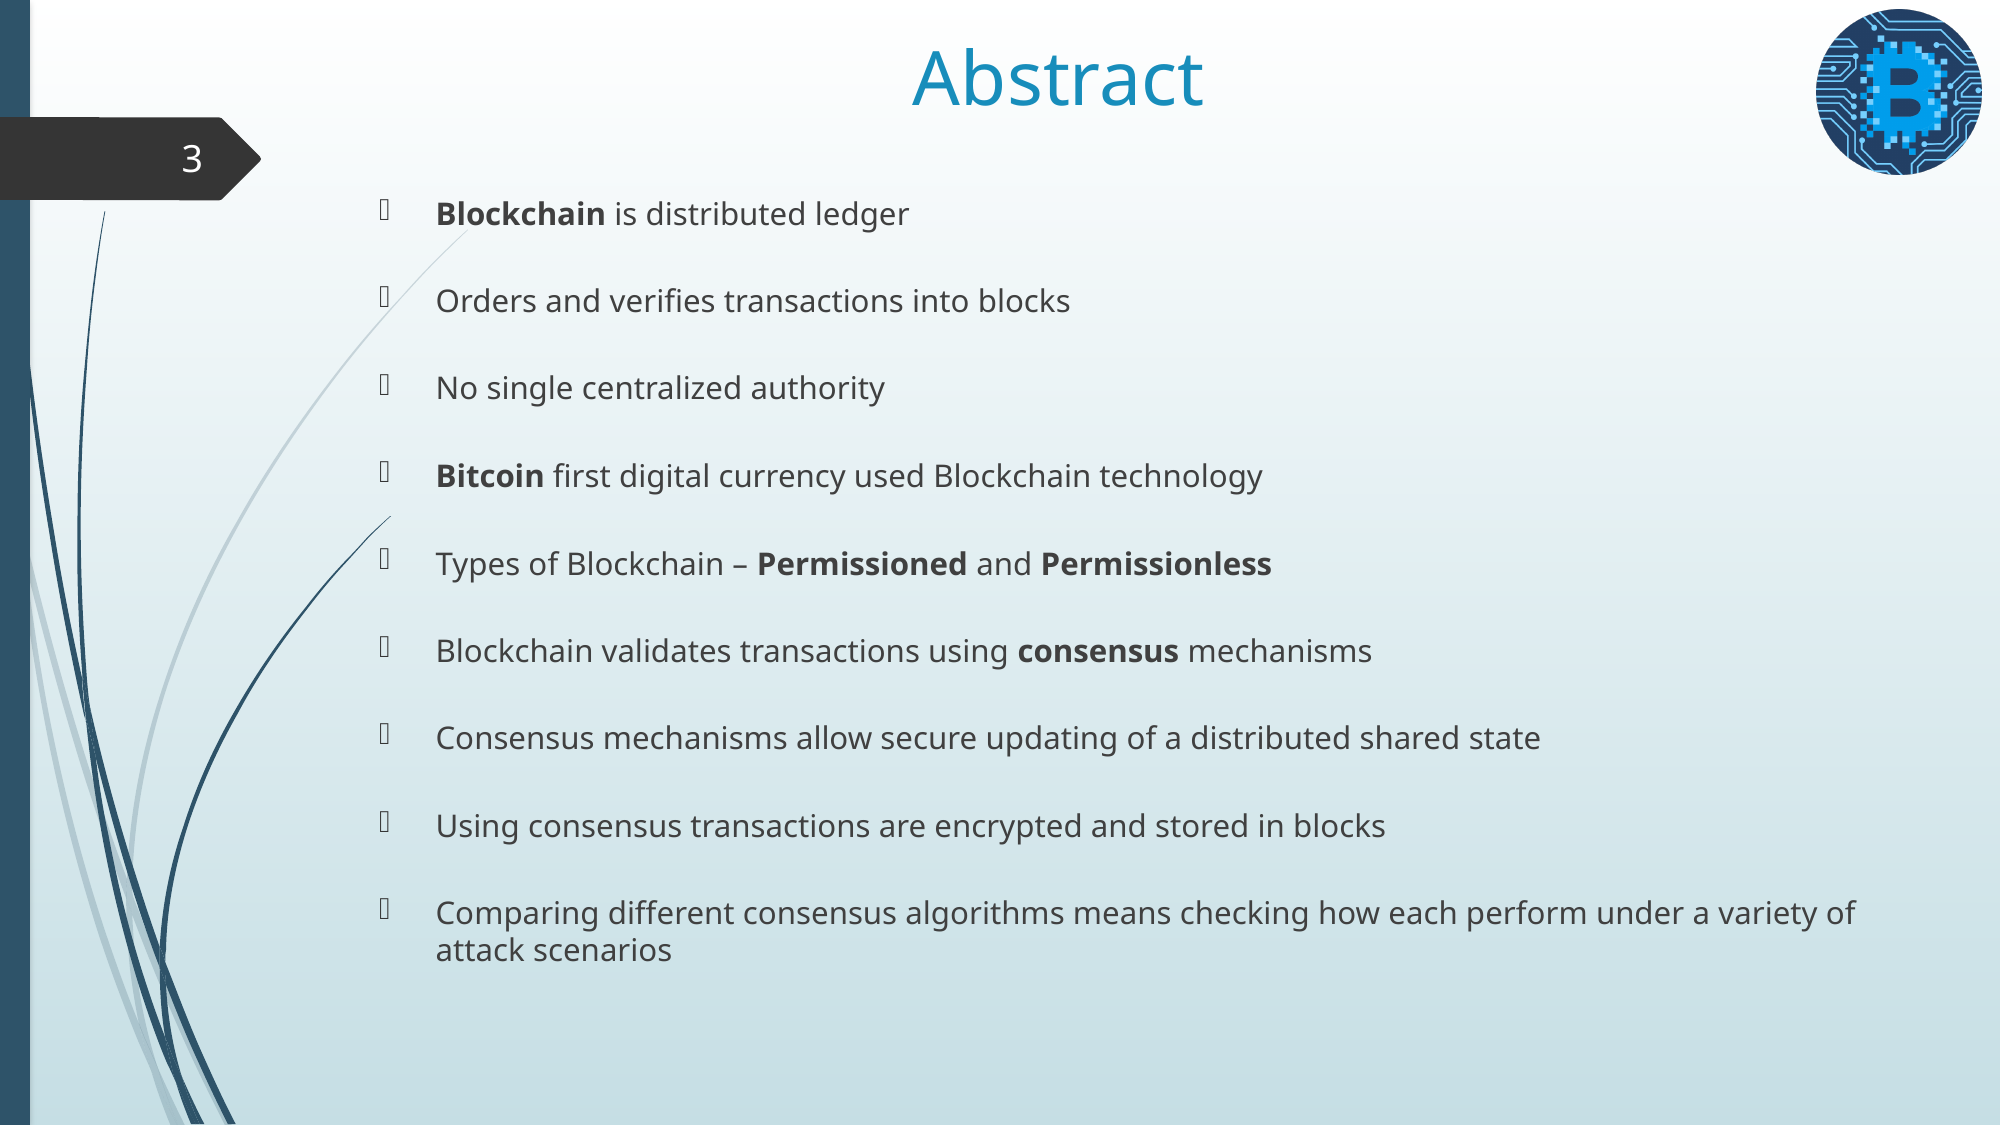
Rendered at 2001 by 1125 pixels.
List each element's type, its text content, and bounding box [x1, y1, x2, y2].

list Blockchain is distributed ledger Orders and verifies transactions into blocks No single centralized authority Bitcoin first digital currency used Blockchain technology Types of Blockchain – Permissioned and Permissionless Blockchain validates transactions using consensus mechanisms Consensus mechanisms allow secure updating of a distributed shared state Using consensus transactions are encrypted and stored in blocks Comparing different consensus algorithms means checking how each perform under a variety of attack scenarios [364, 186, 1888, 875]
picture [1816, 9, 1982, 175]
title Abstract [327, 22, 1790, 233]
text_box 3 [166, 127, 219, 188]
